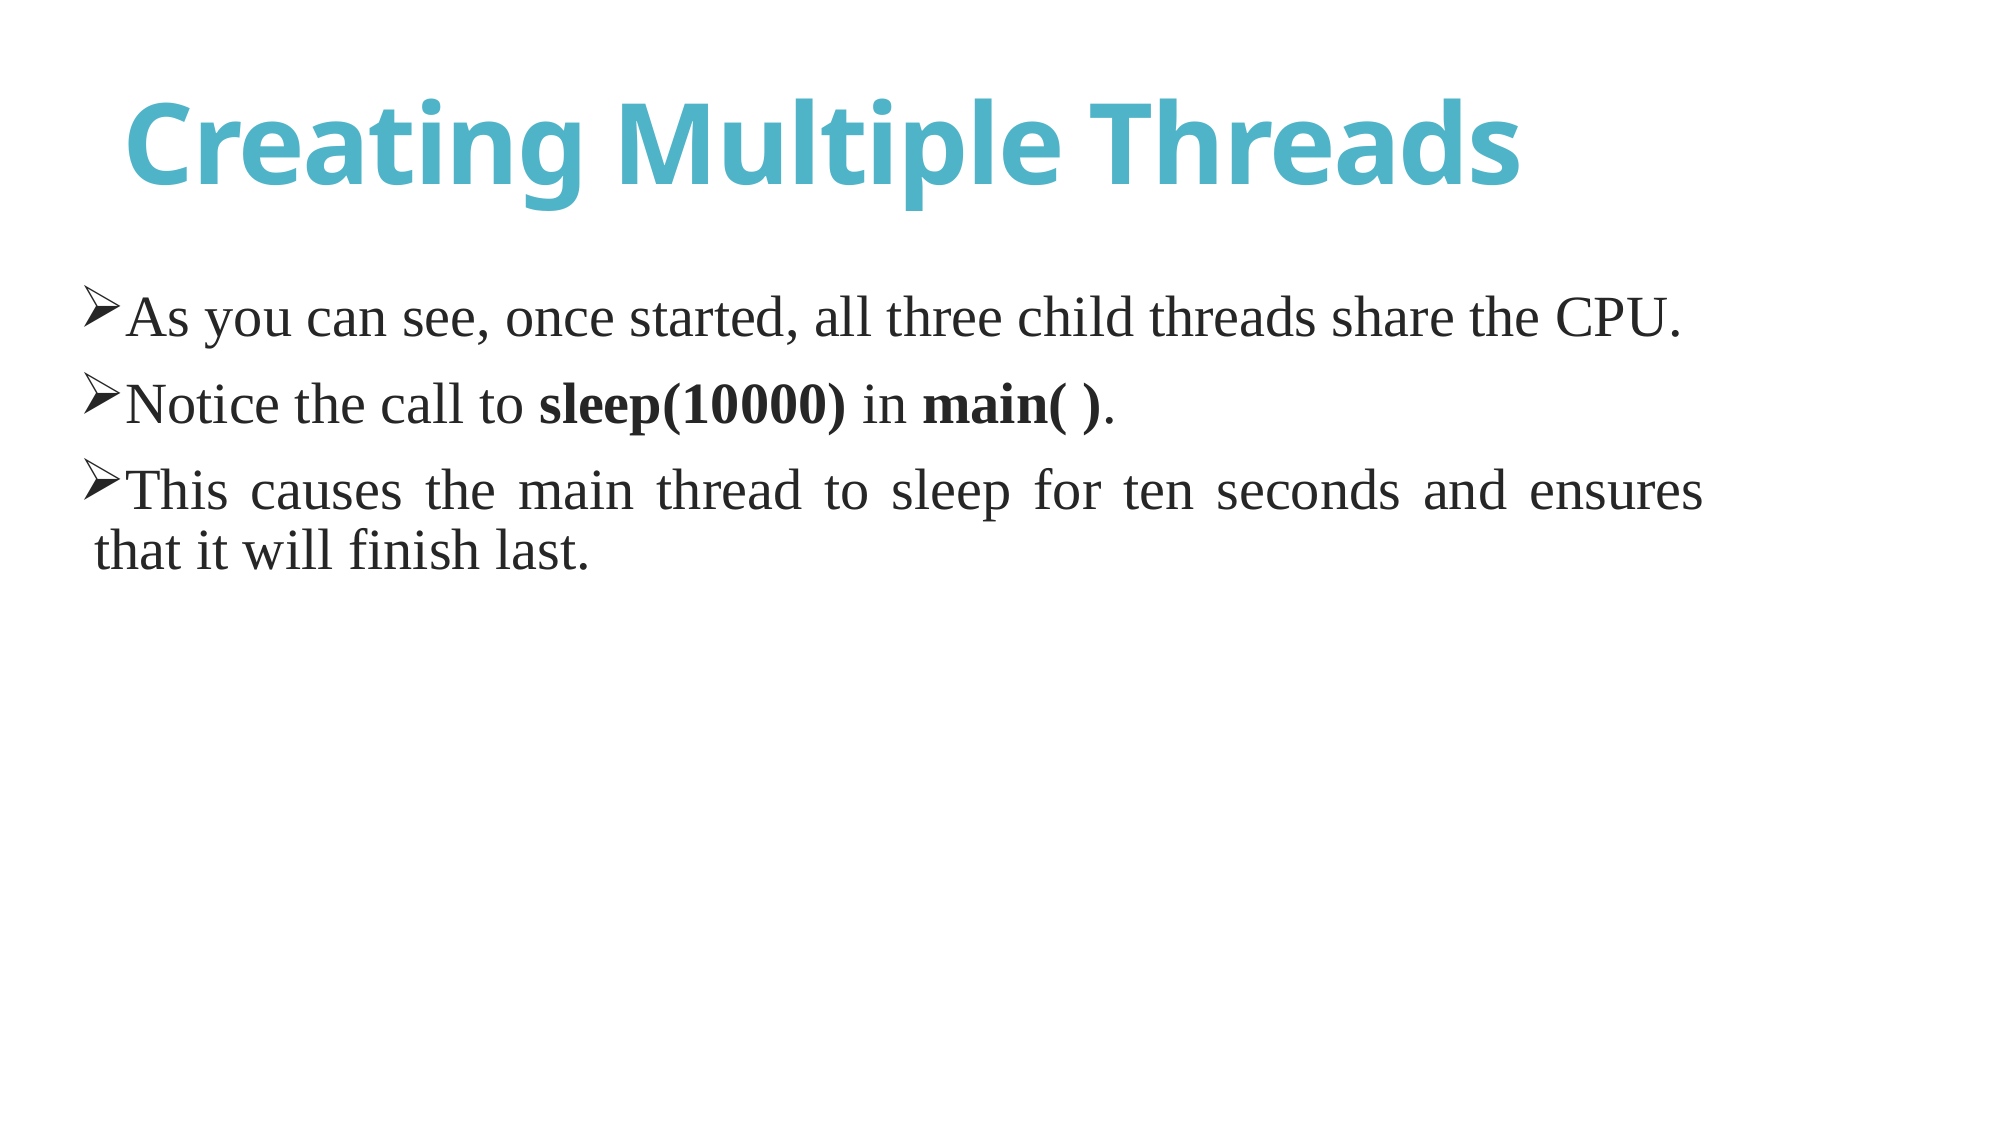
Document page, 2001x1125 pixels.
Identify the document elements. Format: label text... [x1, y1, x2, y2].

list As you can see, once started, all three child threads share the CPU. Notice the call to sleep(10000) in main( ). This causes the main thread to sleep for ten seconds and ensures that it will finish last. [64, 281, 1721, 1005]
title Creating Multiple Threads [107, 81, 1875, 354]
